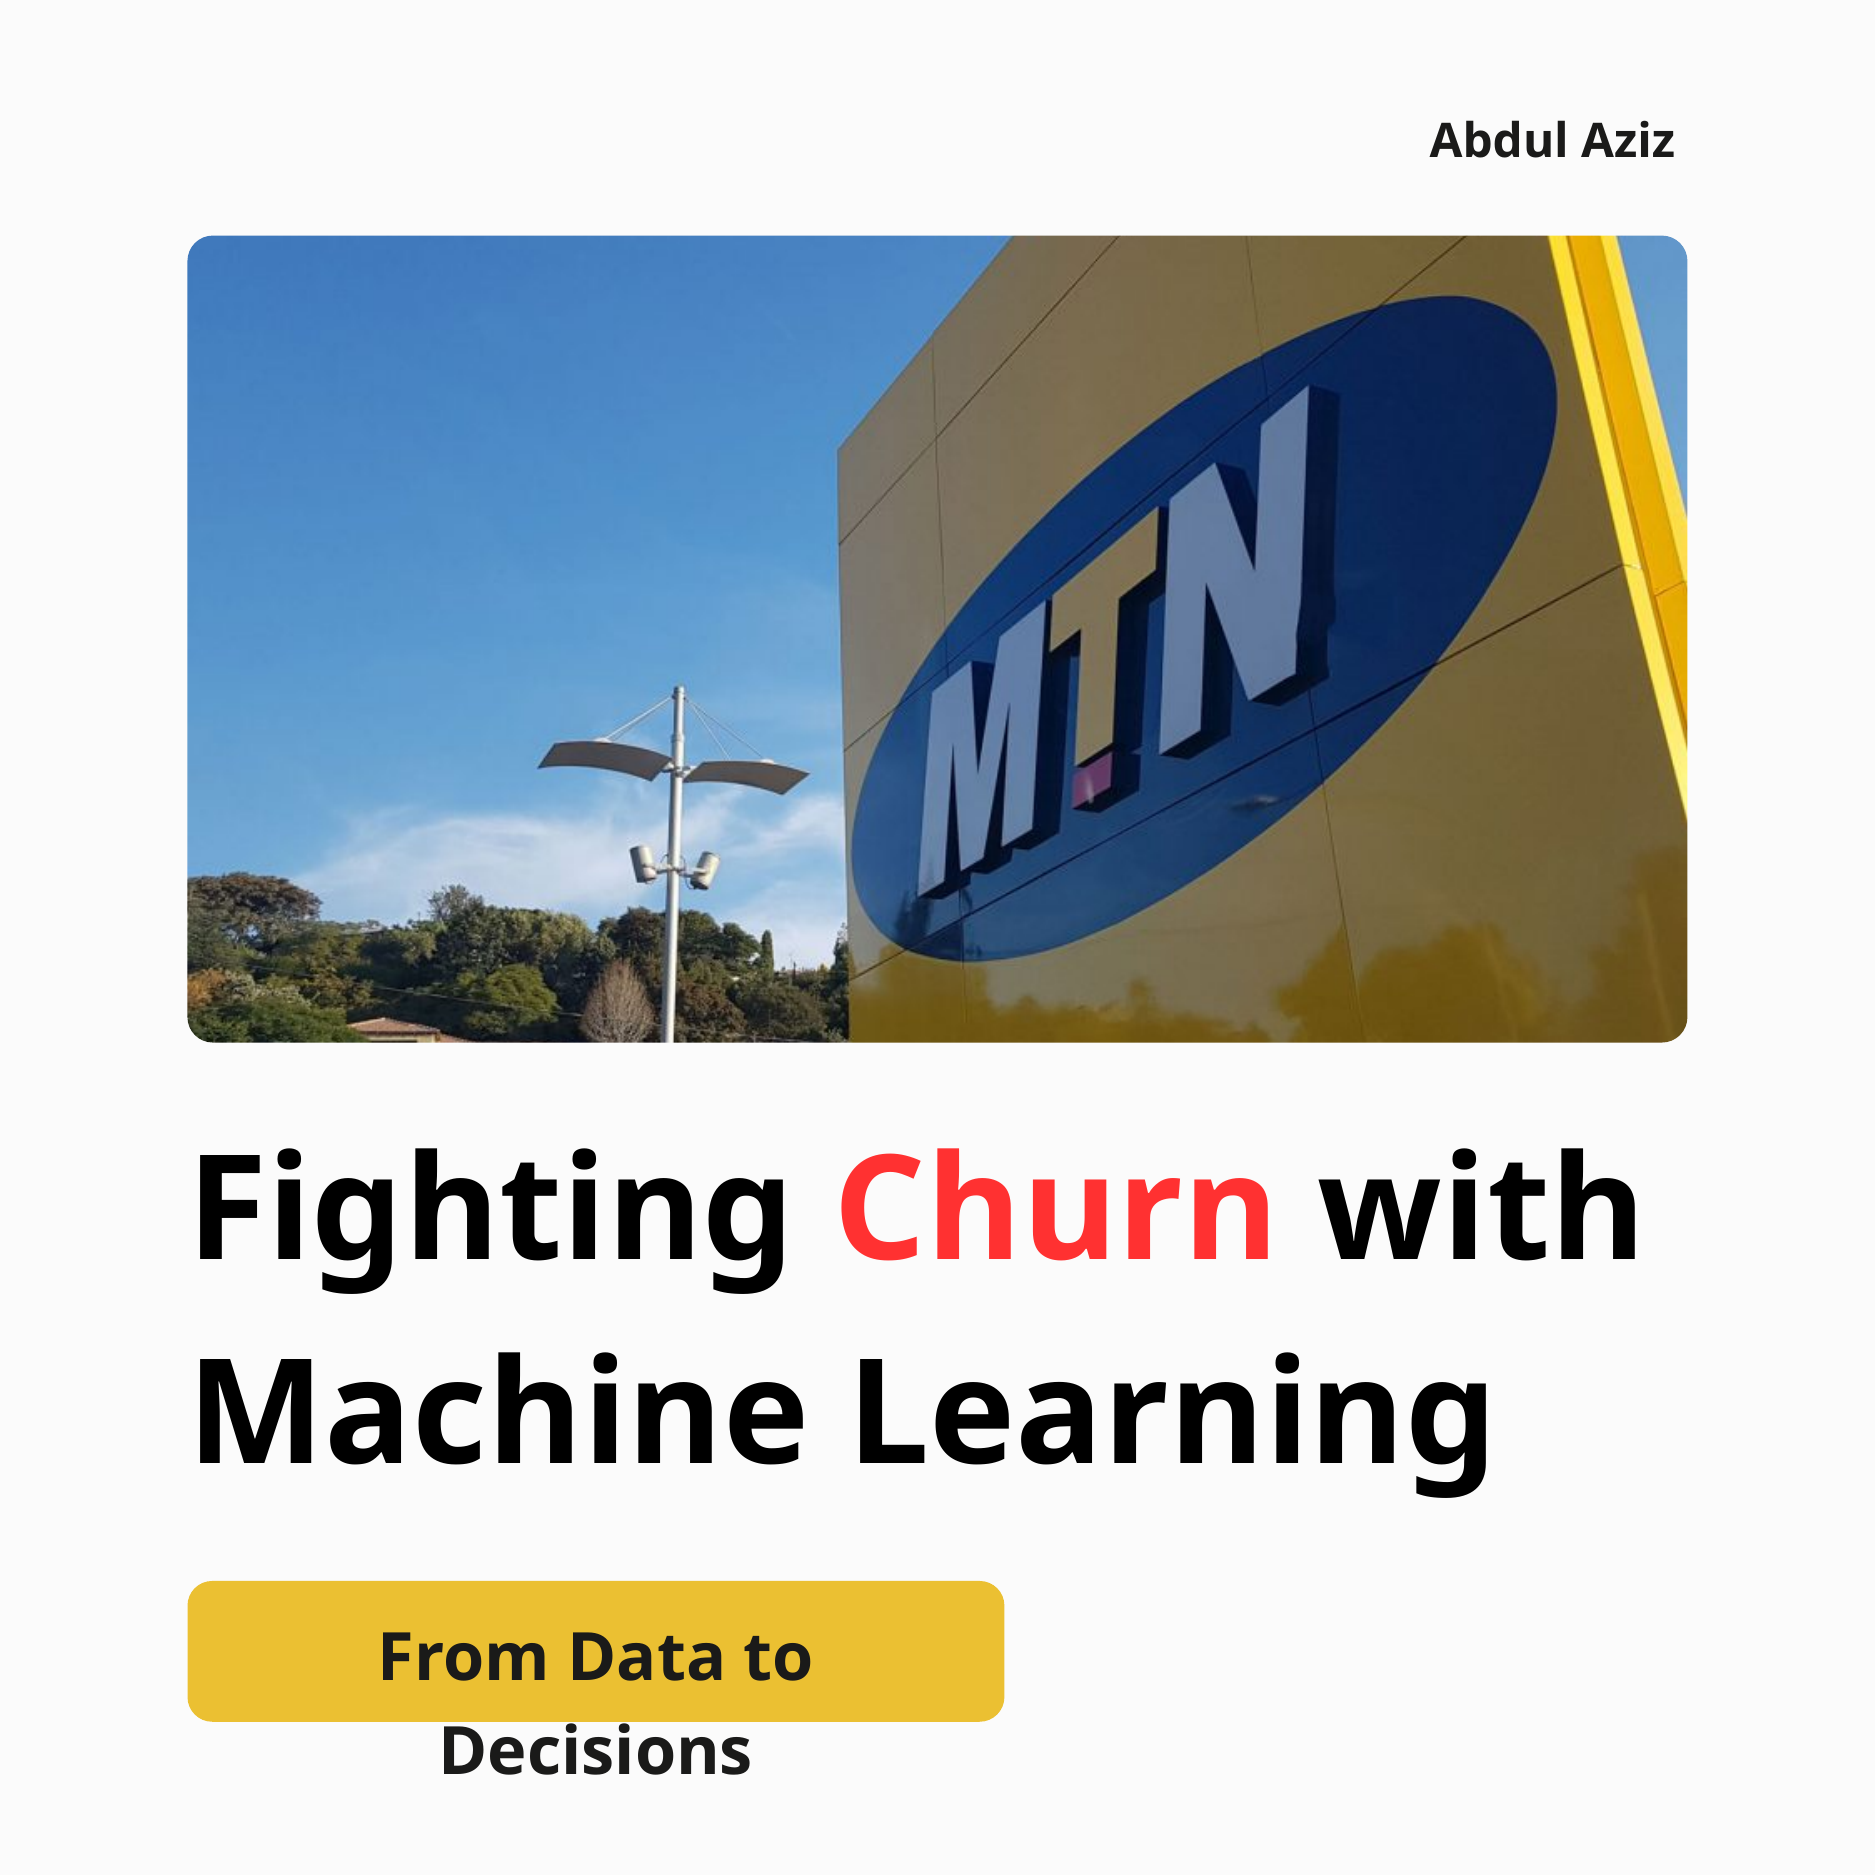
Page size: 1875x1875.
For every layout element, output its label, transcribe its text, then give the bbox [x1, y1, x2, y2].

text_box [187, 1580, 1005, 1722]
text_box Fighting Churn with Machine Learning [187, 1084, 1667, 1493]
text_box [187, 235, 1688, 1043]
text_box Abdul Aziz [1429, 99, 1688, 167]
